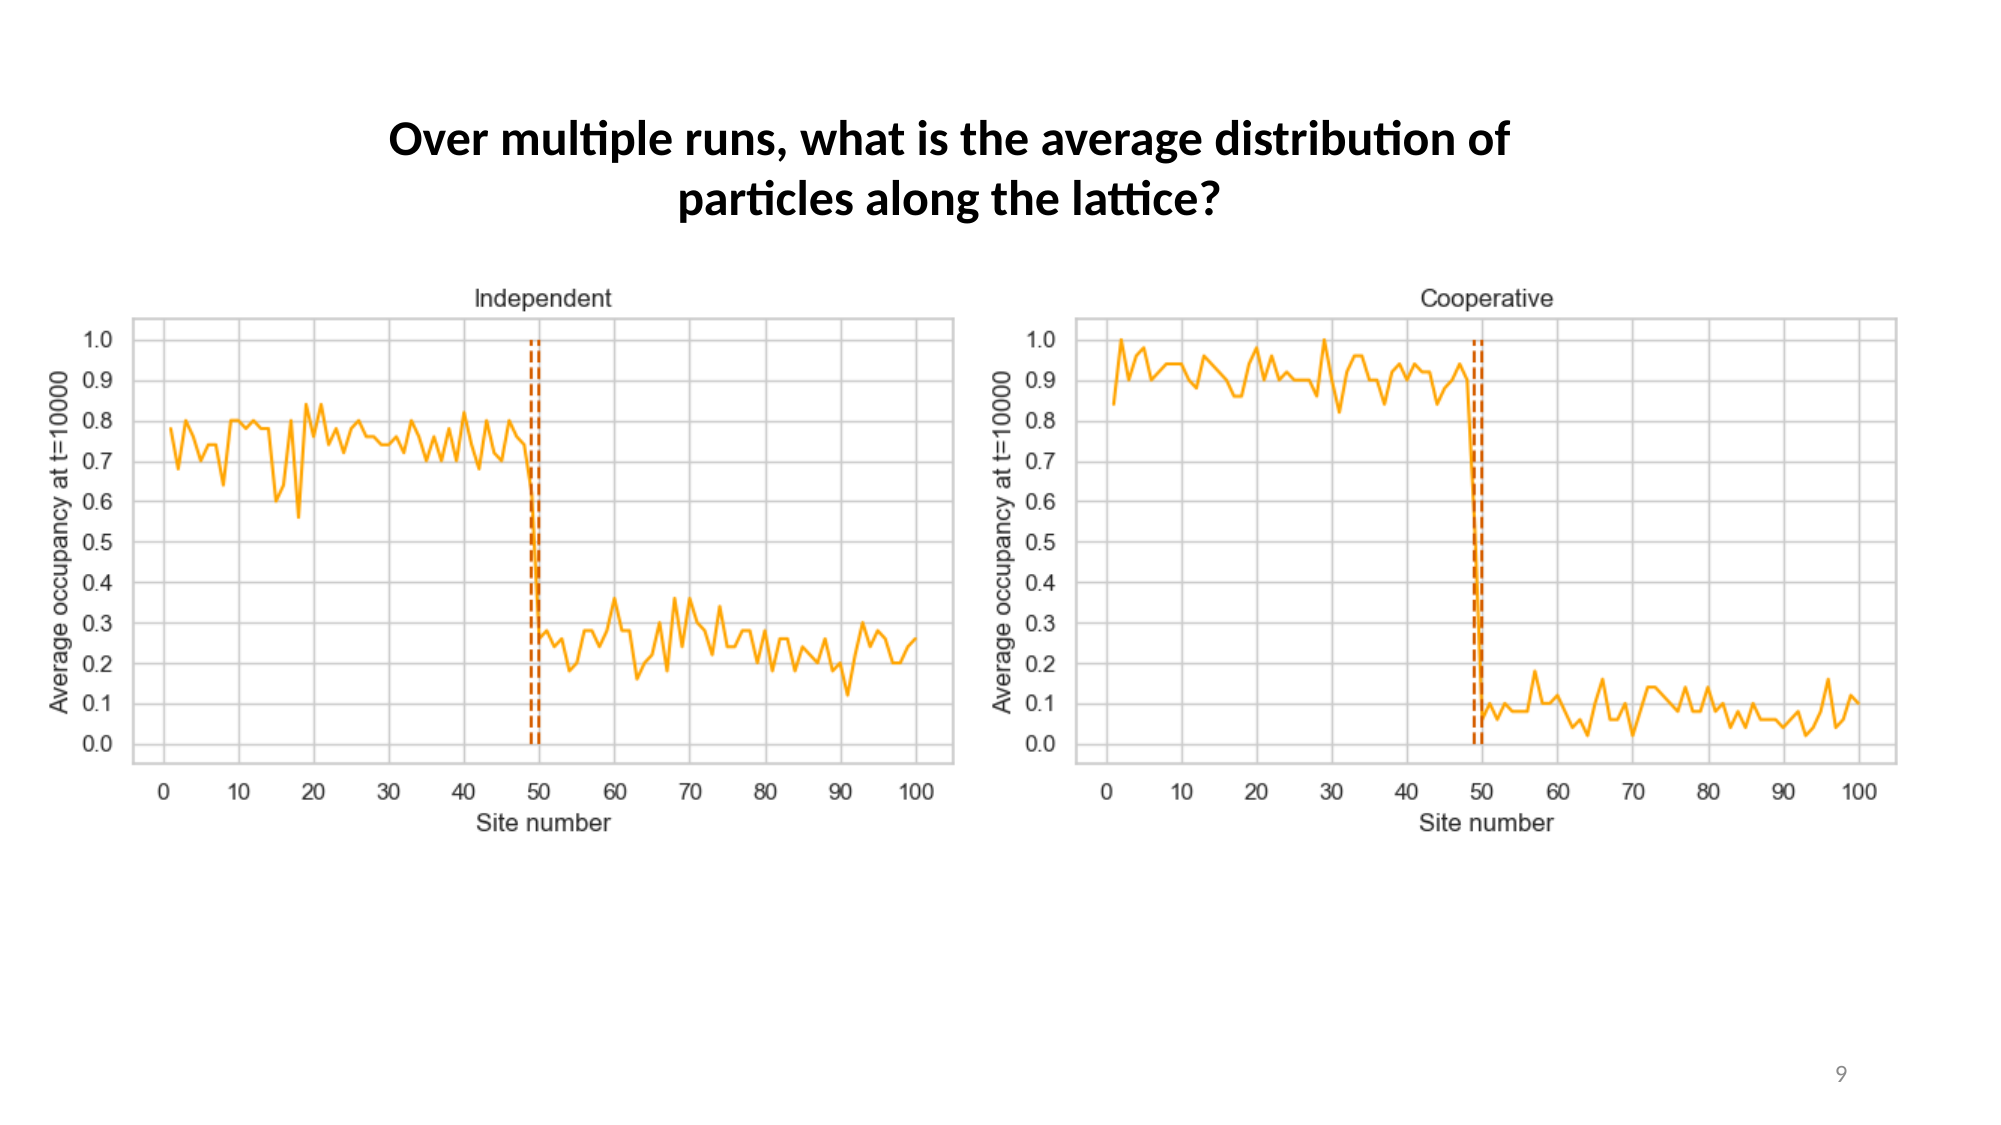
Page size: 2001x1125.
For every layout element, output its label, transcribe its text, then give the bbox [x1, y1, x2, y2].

text_box [1428, 1031, 1879, 1092]
slide_number 9 [1412, 1042, 1863, 1103]
picture [979, 274, 1910, 851]
picture [36, 274, 967, 851]
text_box Over multiple runs, what is the average distribution of particles along the lattice? [295, 97, 1605, 233]
